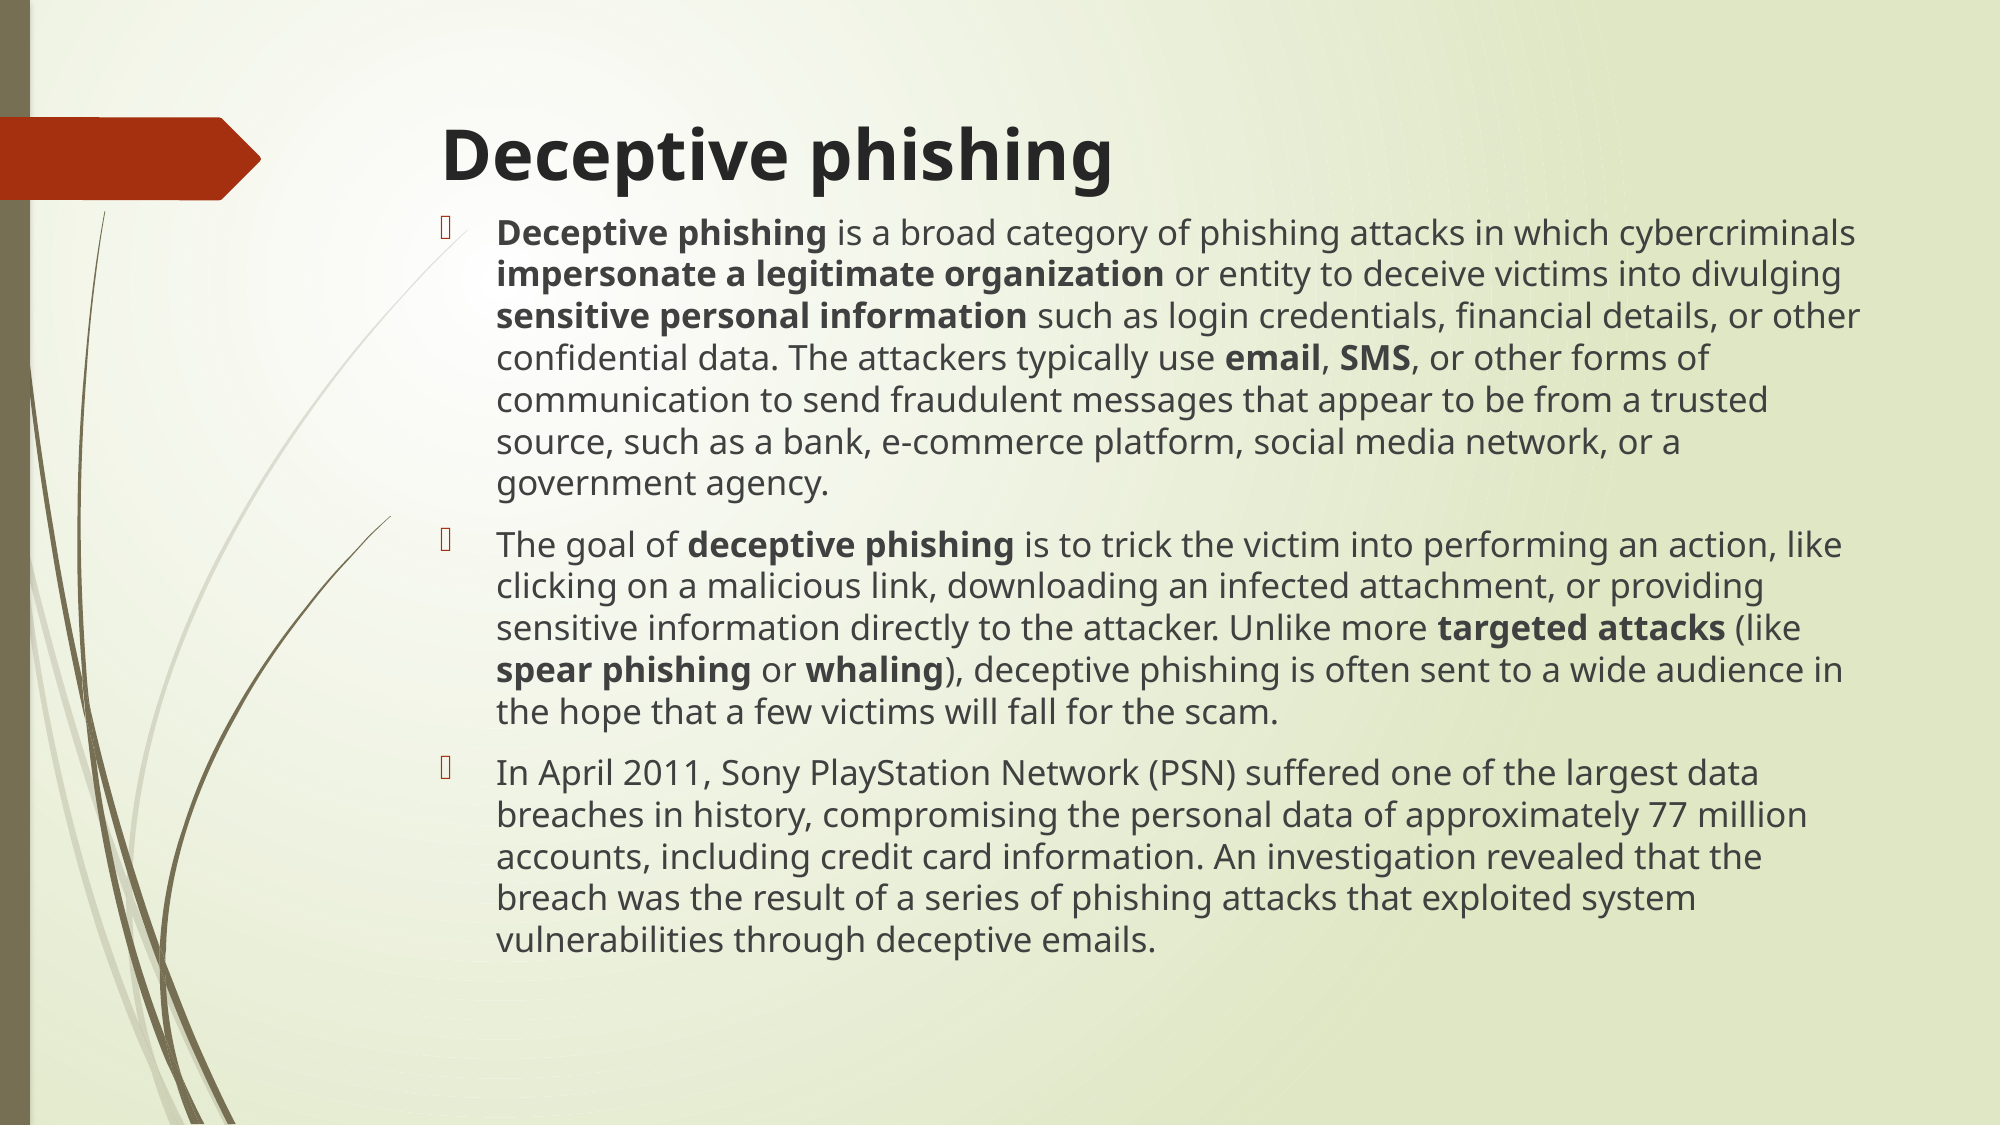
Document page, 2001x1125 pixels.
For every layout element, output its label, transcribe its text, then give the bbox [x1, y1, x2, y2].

list Deceptive phishing is a broad category of phishing attacks in which cybercriminals impersonate a legitimate organization or entity to deceive victims into divulging sensitive personal information such as login credentials, financial details, or other confidential data. The attackers typically use email, SMS, or other forms of communication to send fraudulent messages that appear to be from a trusted source, such as a bank, e-commerce platform, social media network, or a government agency. The goal of deceptive phishing is to trick the victim into performing an action, like clicking on a malicious link, downloading an infected attachment, or providing sensitive information directly to the attacker. Unlike more targeted attacks (like spear phishing or whaling), deceptive phishing is often sent to a wide audience in the hope that a few victims will fall for the scam. In April 2011, Sony PlayStation Network (PSN) suffered one of the largest data breaches in history, compromising the personal data of approximately 77 million accounts, including credit card information. An investigation revealed that the breach was the result of a series of phishing attacks that exploited system vulnerabilities through deceptive emails. [424, 202, 1888, 970]
title Deceptive phishing [425, 102, 1888, 202]
